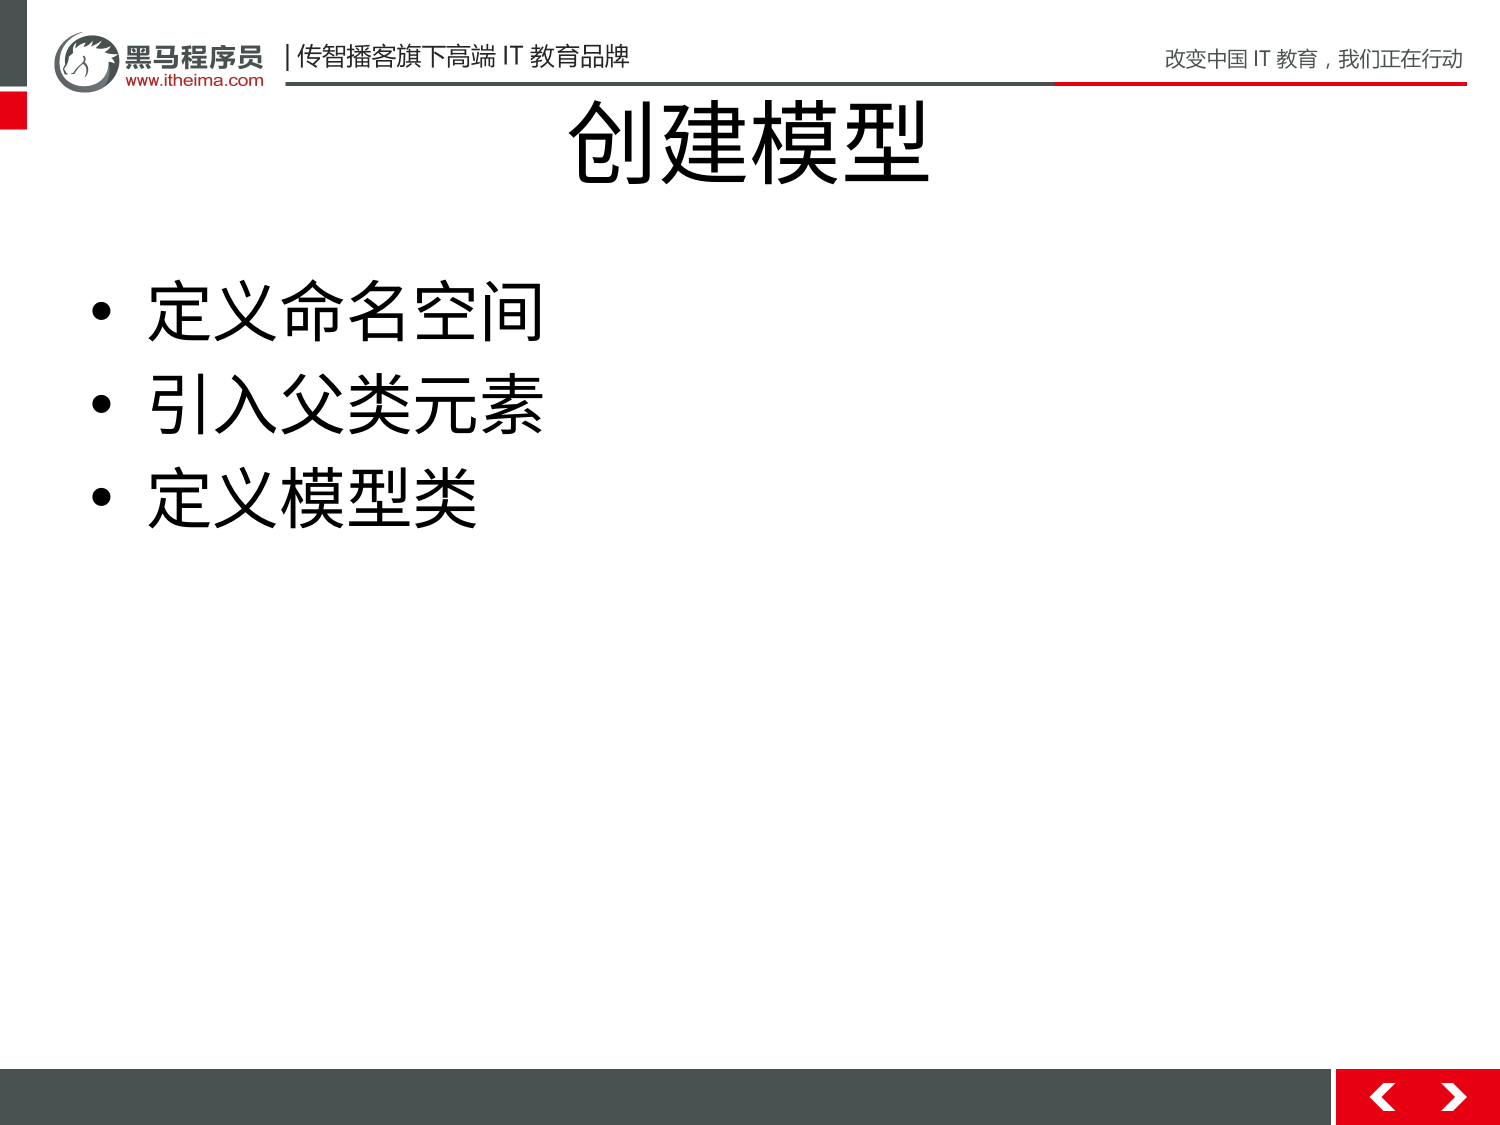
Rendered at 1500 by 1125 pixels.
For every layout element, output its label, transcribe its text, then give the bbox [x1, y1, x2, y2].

list 定义命名空间 引入父类元素 定义模型类 [75, 262, 1425, 1005]
picture [0, 0, 1500, 1125]
title 创建模型 [75, 78, 1425, 262]
